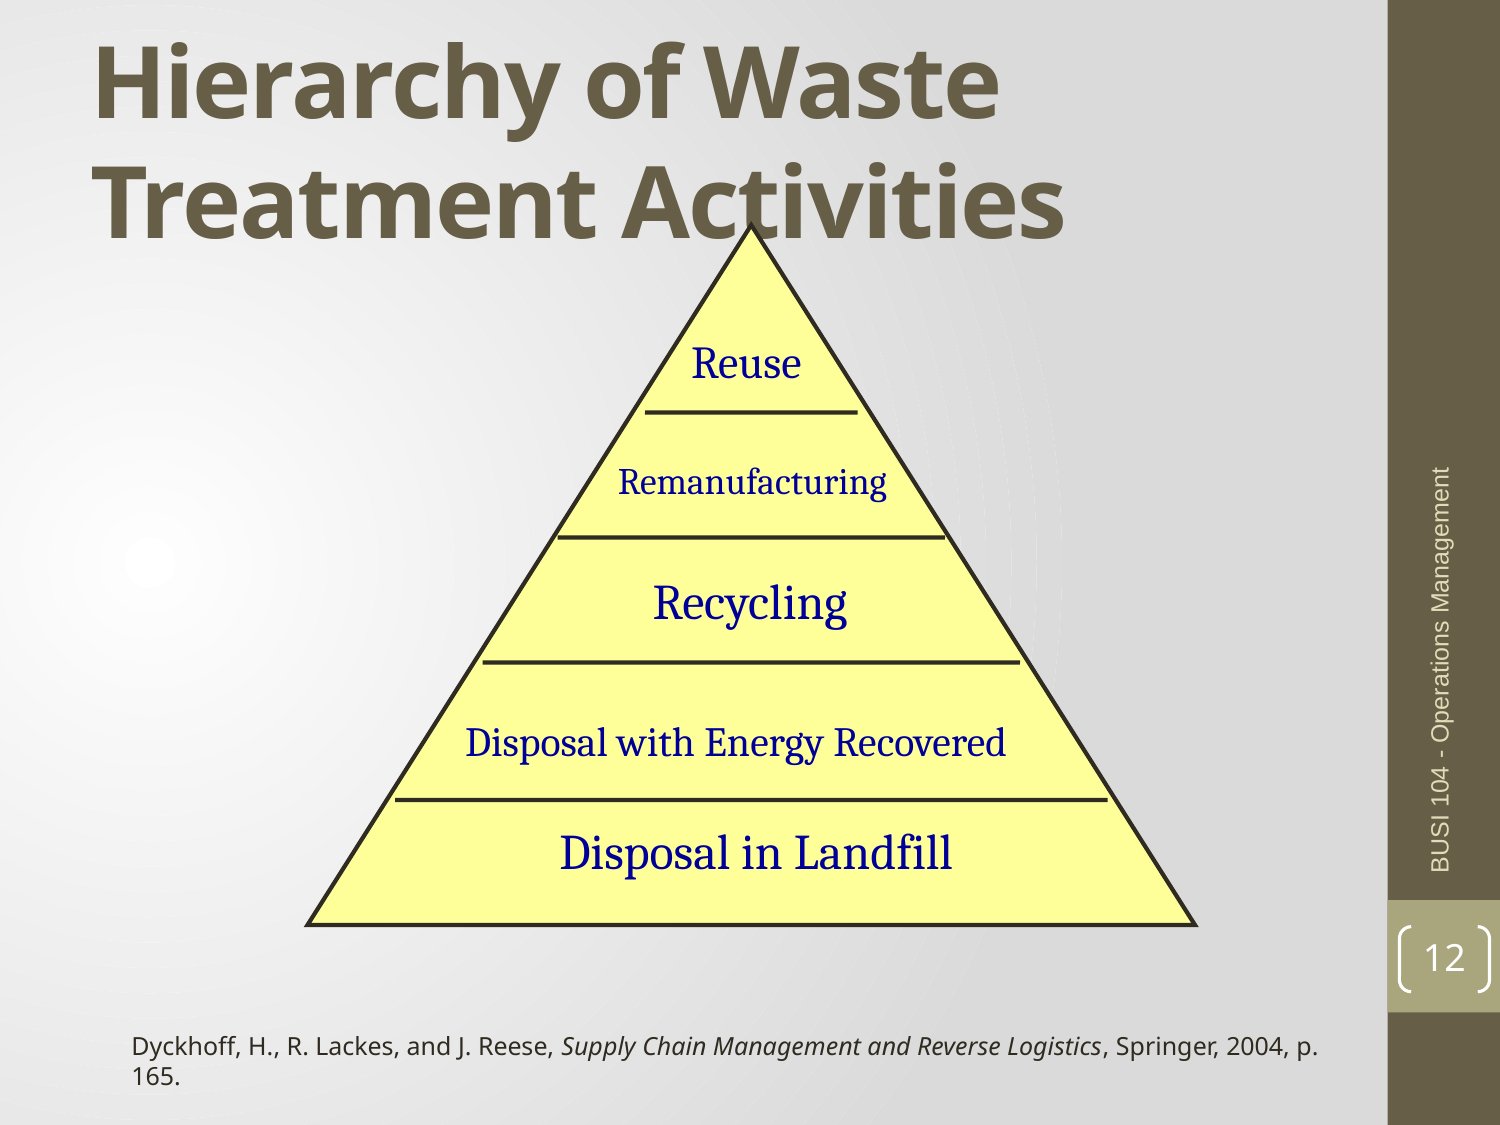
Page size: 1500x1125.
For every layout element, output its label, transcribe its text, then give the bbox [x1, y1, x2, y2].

title Hierarchy of Waste Treatment Activities [75, 45, 1325, 233]
text_box Remanufacturing [603, 449, 903, 510]
text_box Disposal with Energy Recovered [450, 707, 1023, 773]
text_box [688, 224, 814, 324]
text_box Disposal in Landfill [544, 812, 969, 888]
text_box [307, 458, 1195, 925]
text_box Reuse [676, 324, 817, 395]
text_box [609, 328, 894, 449]
text_box Recycling [637, 562, 863, 638]
slide_number 12 [1397, 925, 1492, 994]
text_box Dyckhoff, H., R. Lackes, and J. Reese, Supply Chain Management and Reverse Logistics, Springer, 2004, p. 165. [116, 1022, 1342, 1098]
footer BUSI 104 - Operations Management [1408, 337, 1469, 889]
